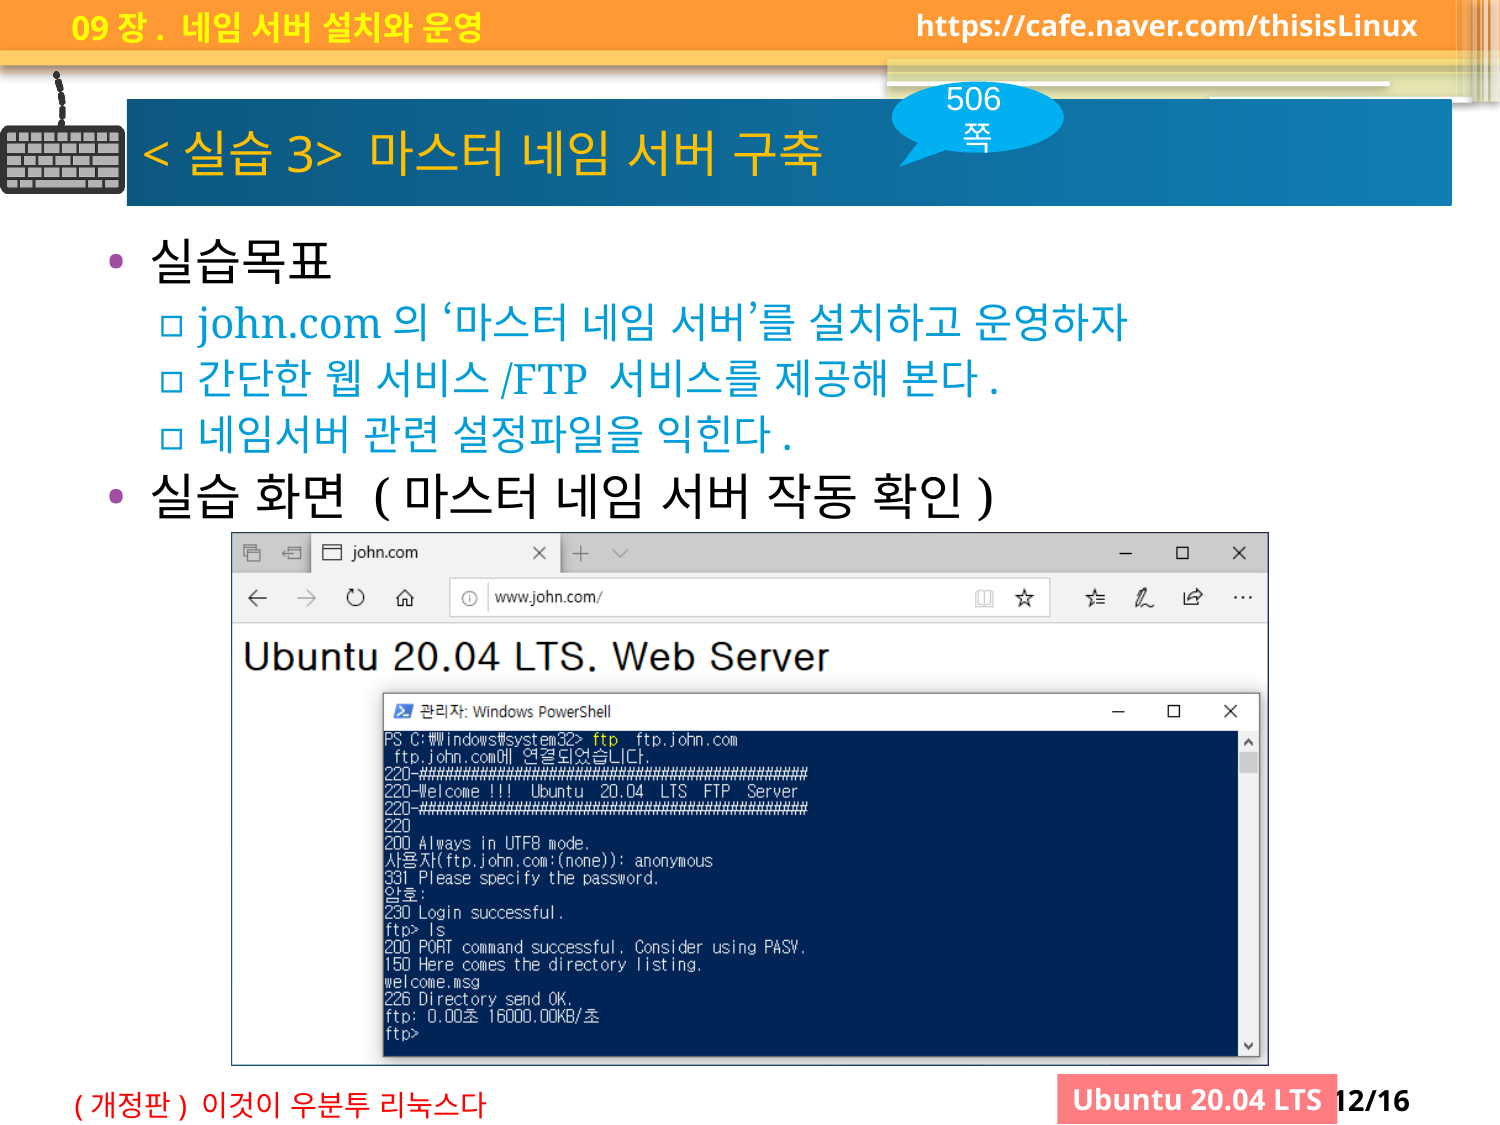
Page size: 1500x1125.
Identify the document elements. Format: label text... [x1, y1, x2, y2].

picture [231, 532, 1269, 1066]
text_box <실습3> 마스터 네임 서버 구축 [126, 99, 1452, 206]
picture [0, 71, 125, 194]
list 실습목표 john.com의 ‘마스터 네임 서버’를 설치하고 운영하자 간단한 웹 서비스/FTP 서비스를 제공해 본다. 네임서버 관련 설정파일을 익힌다. 실습 화면 (마스터 네임 서버 작동 확인) [75, 222, 1425, 1067]
text_box 506쪽 [890, 79, 1066, 169]
